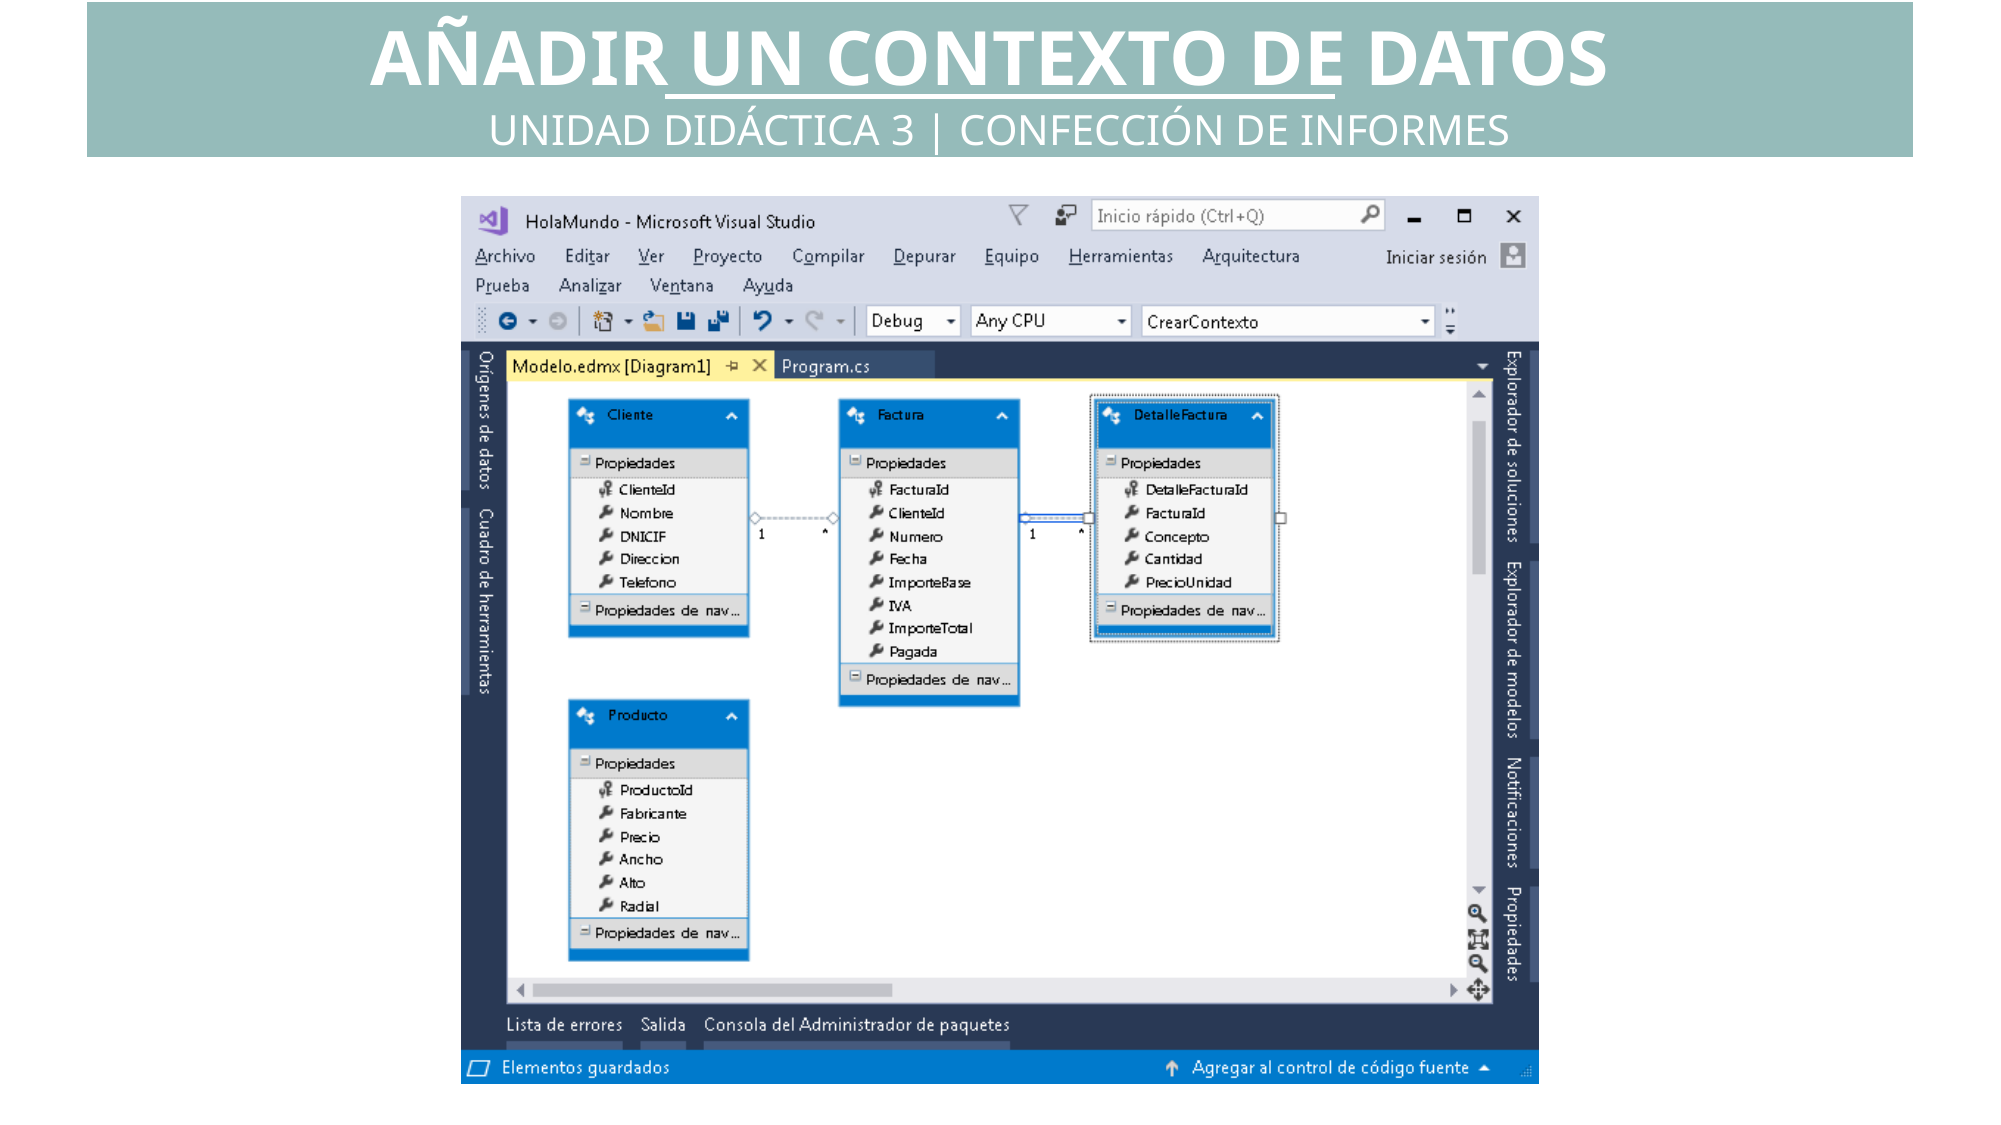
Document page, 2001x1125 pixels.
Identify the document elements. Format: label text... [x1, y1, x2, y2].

text_box AÑADIR UN CONTEXTO DE DATOS [87, 2, 1913, 102]
picture [460, 195, 1540, 1084]
text_box [88, 248, 1912, 1095]
text_box UNIDAD DIDÁCTICA 3 | CONFECCIÓN DE INFORMES [87, 102, 1913, 157]
